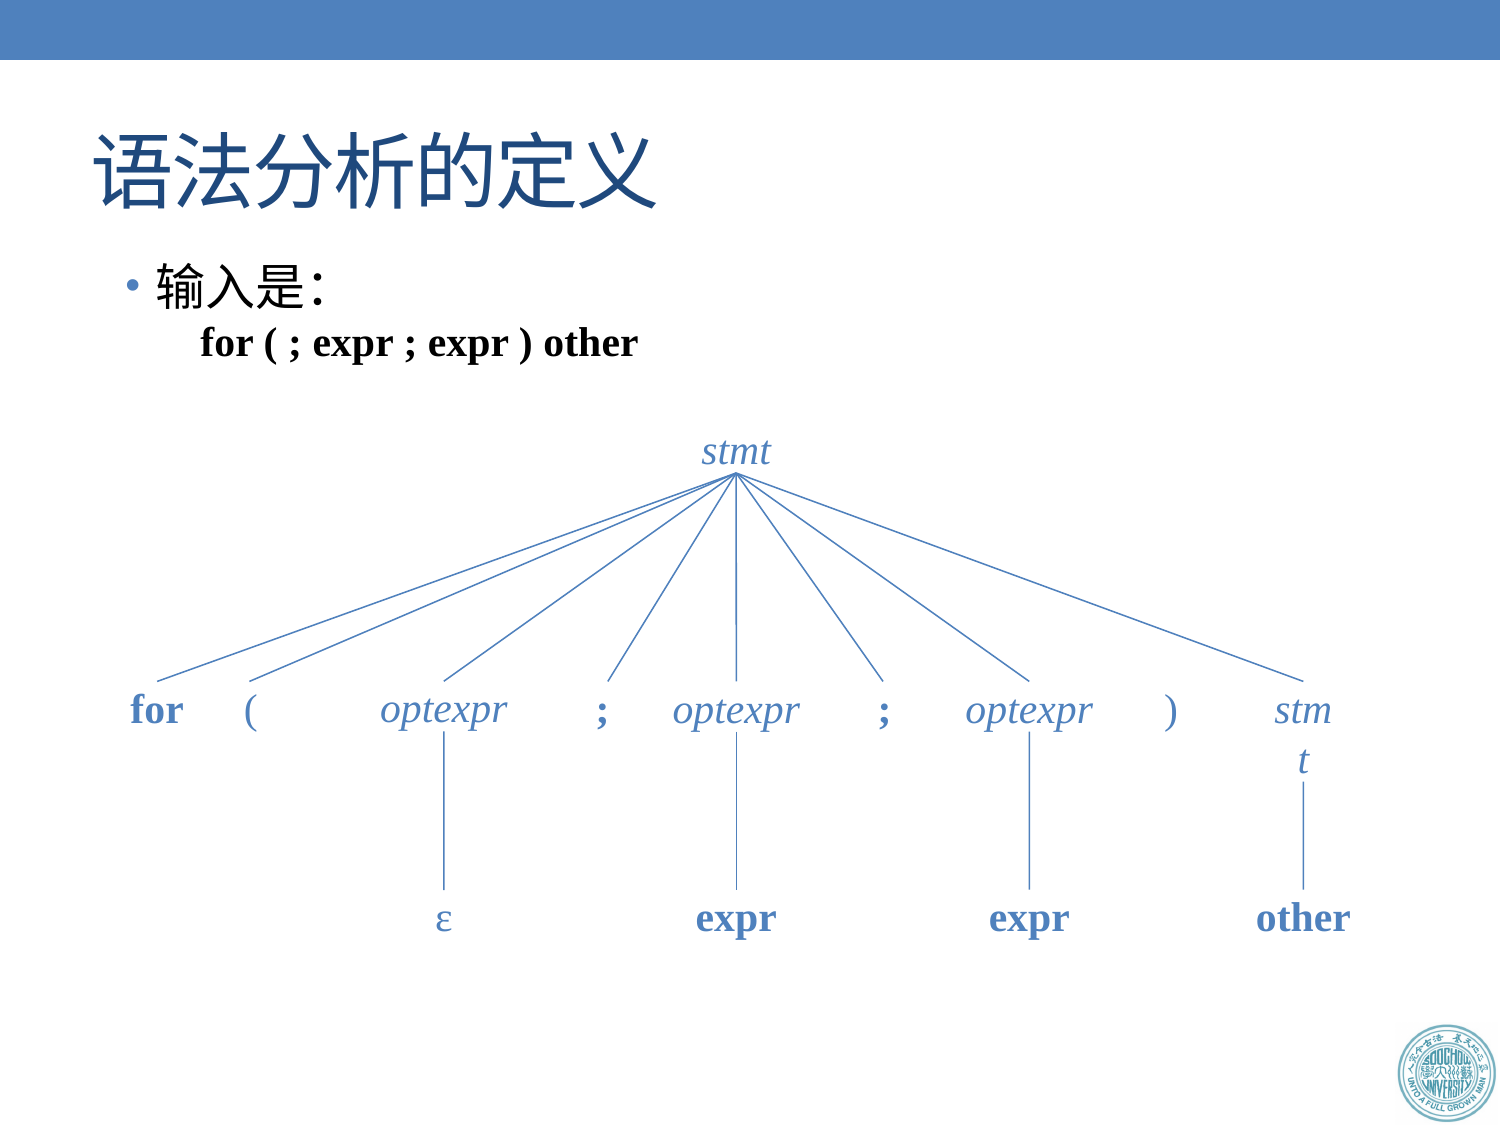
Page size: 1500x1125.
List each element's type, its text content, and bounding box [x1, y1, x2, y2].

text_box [111, 422, 1358, 941]
title 语法分析的定义 [75, 87, 1425, 250]
text_box 输入是： for ( ; expr ; expr ) other [110, 247, 1414, 453]
